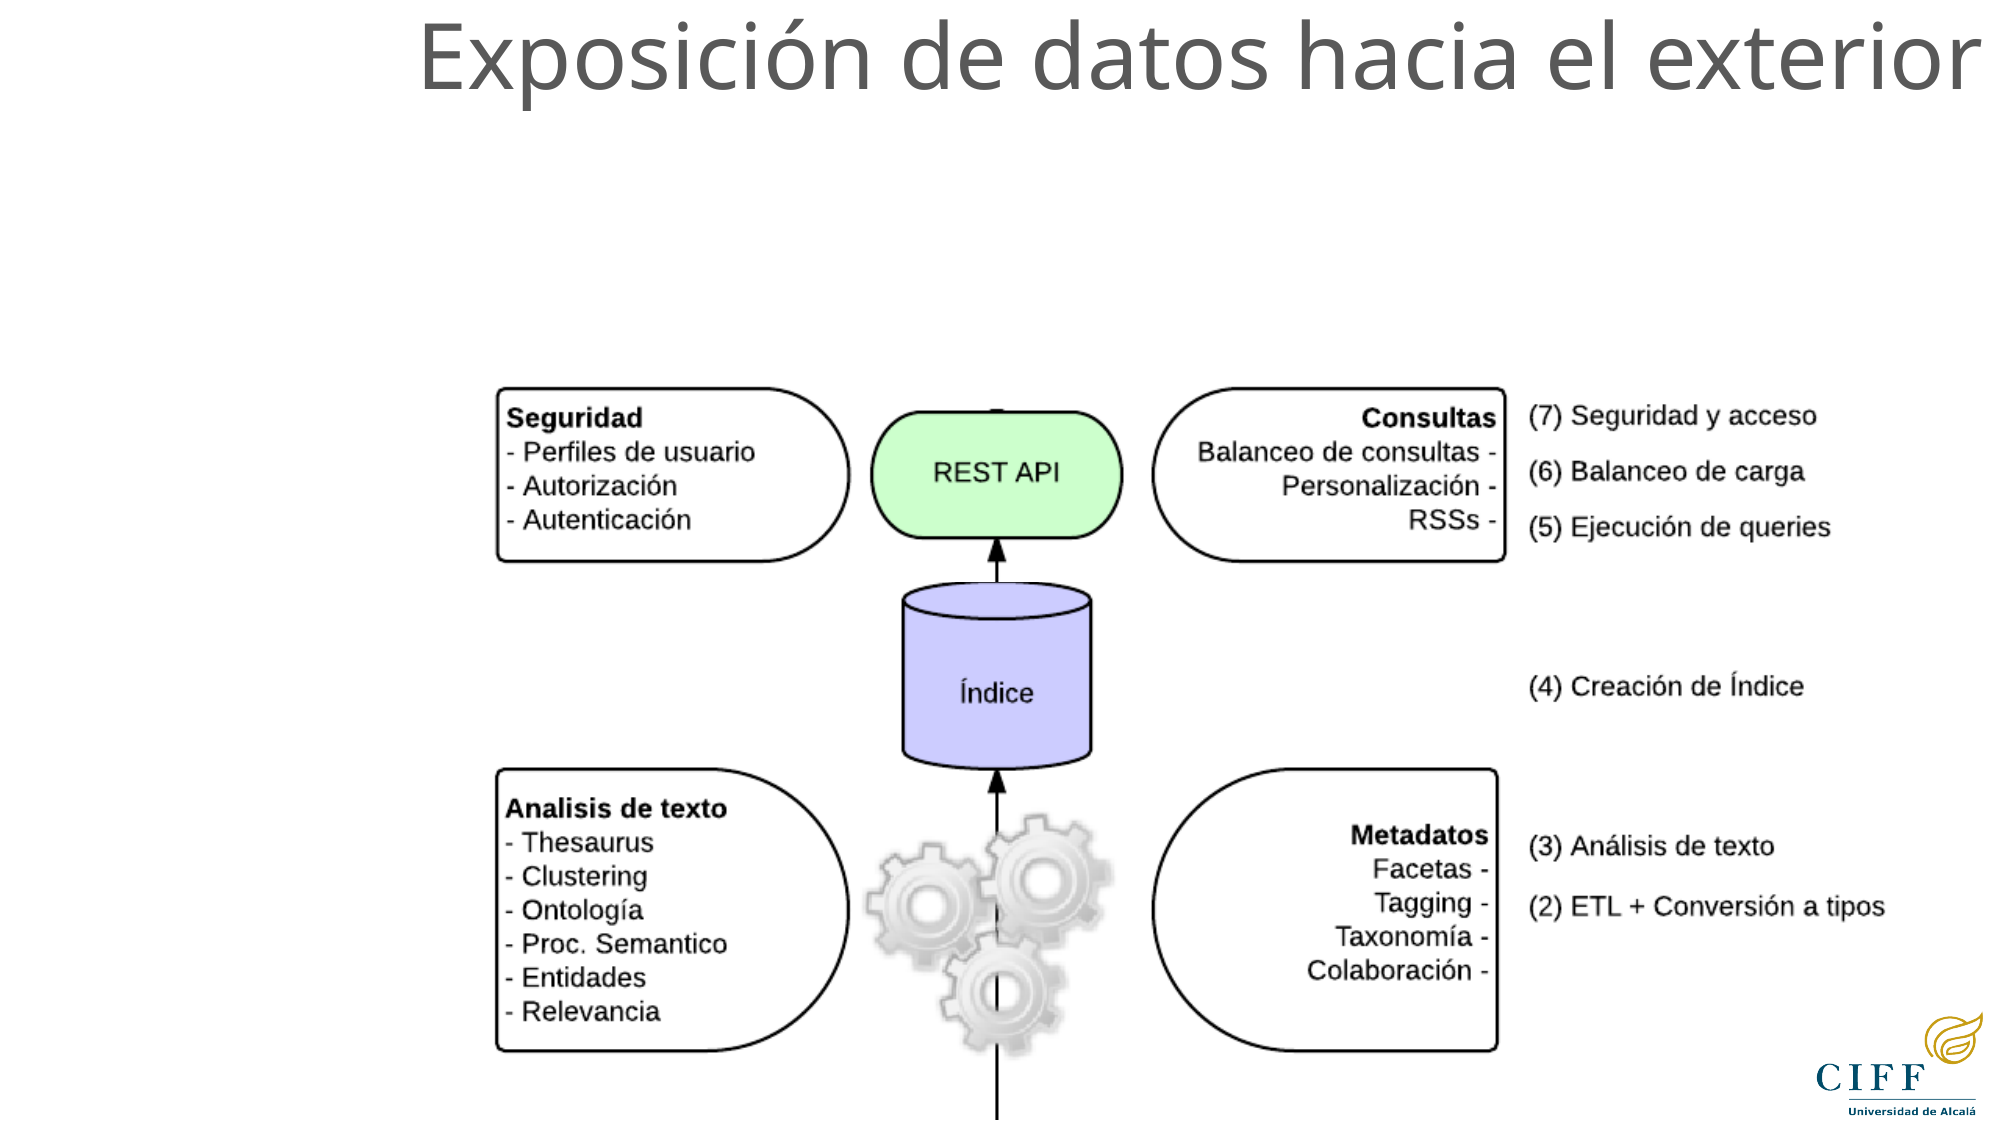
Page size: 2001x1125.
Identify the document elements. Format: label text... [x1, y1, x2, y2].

list Exposición de datos hacia el exterior [0, 0, 2000, 119]
picture [485, 380, 2000, 1125]
